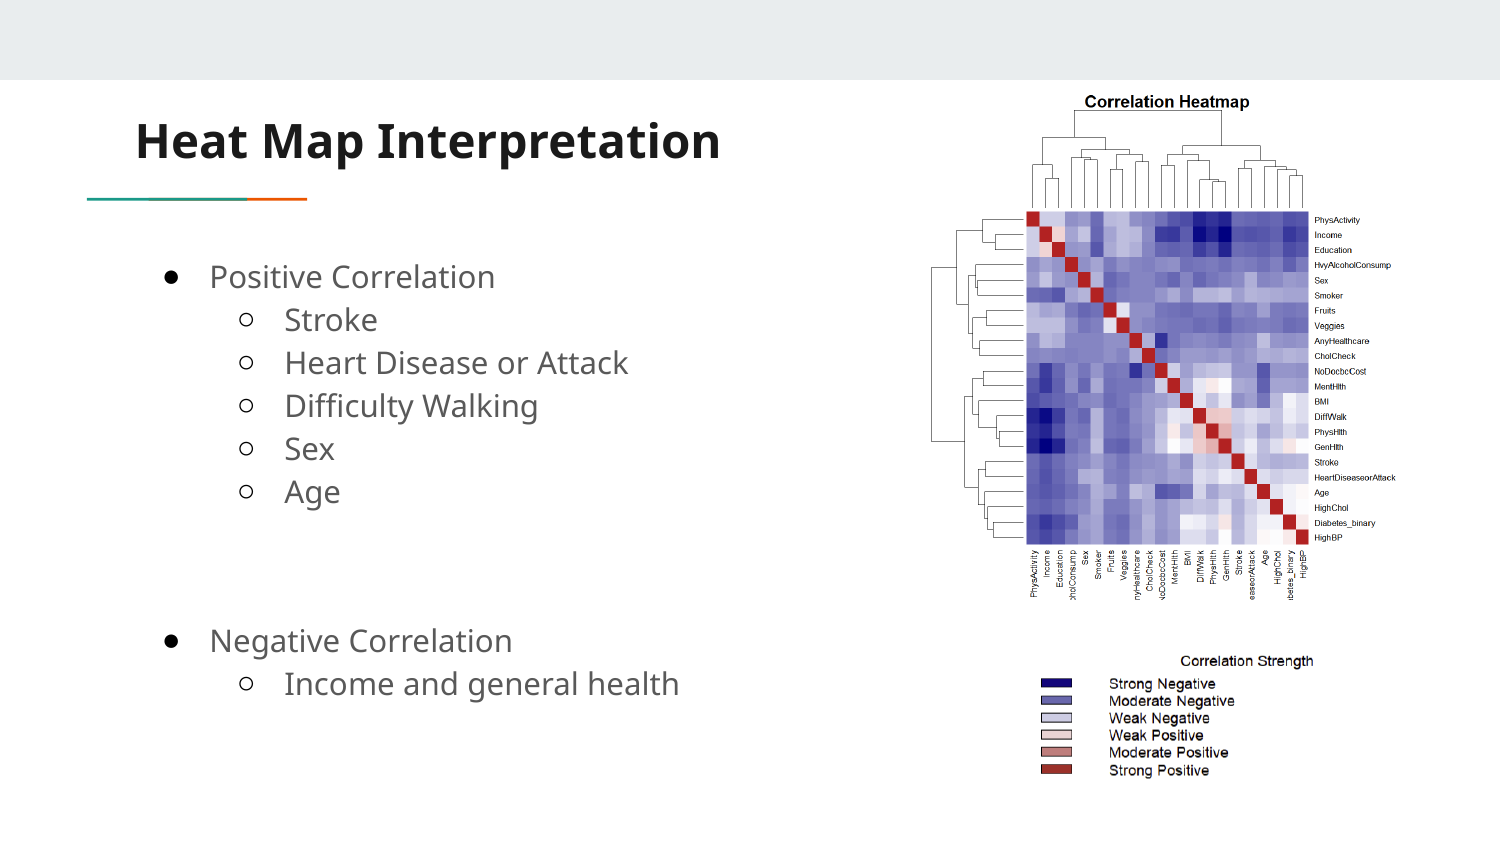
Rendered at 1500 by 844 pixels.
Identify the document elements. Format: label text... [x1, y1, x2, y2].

picture [1018, 629, 1331, 823]
picture [869, 95, 1480, 600]
list Positive Correlation Stroke Heart Disease or Attack Difficulty Walking Sex Age Negative Correlation Income and general health [119, 236, 963, 786]
title Heat Map Interpretation [119, 96, 867, 184]
